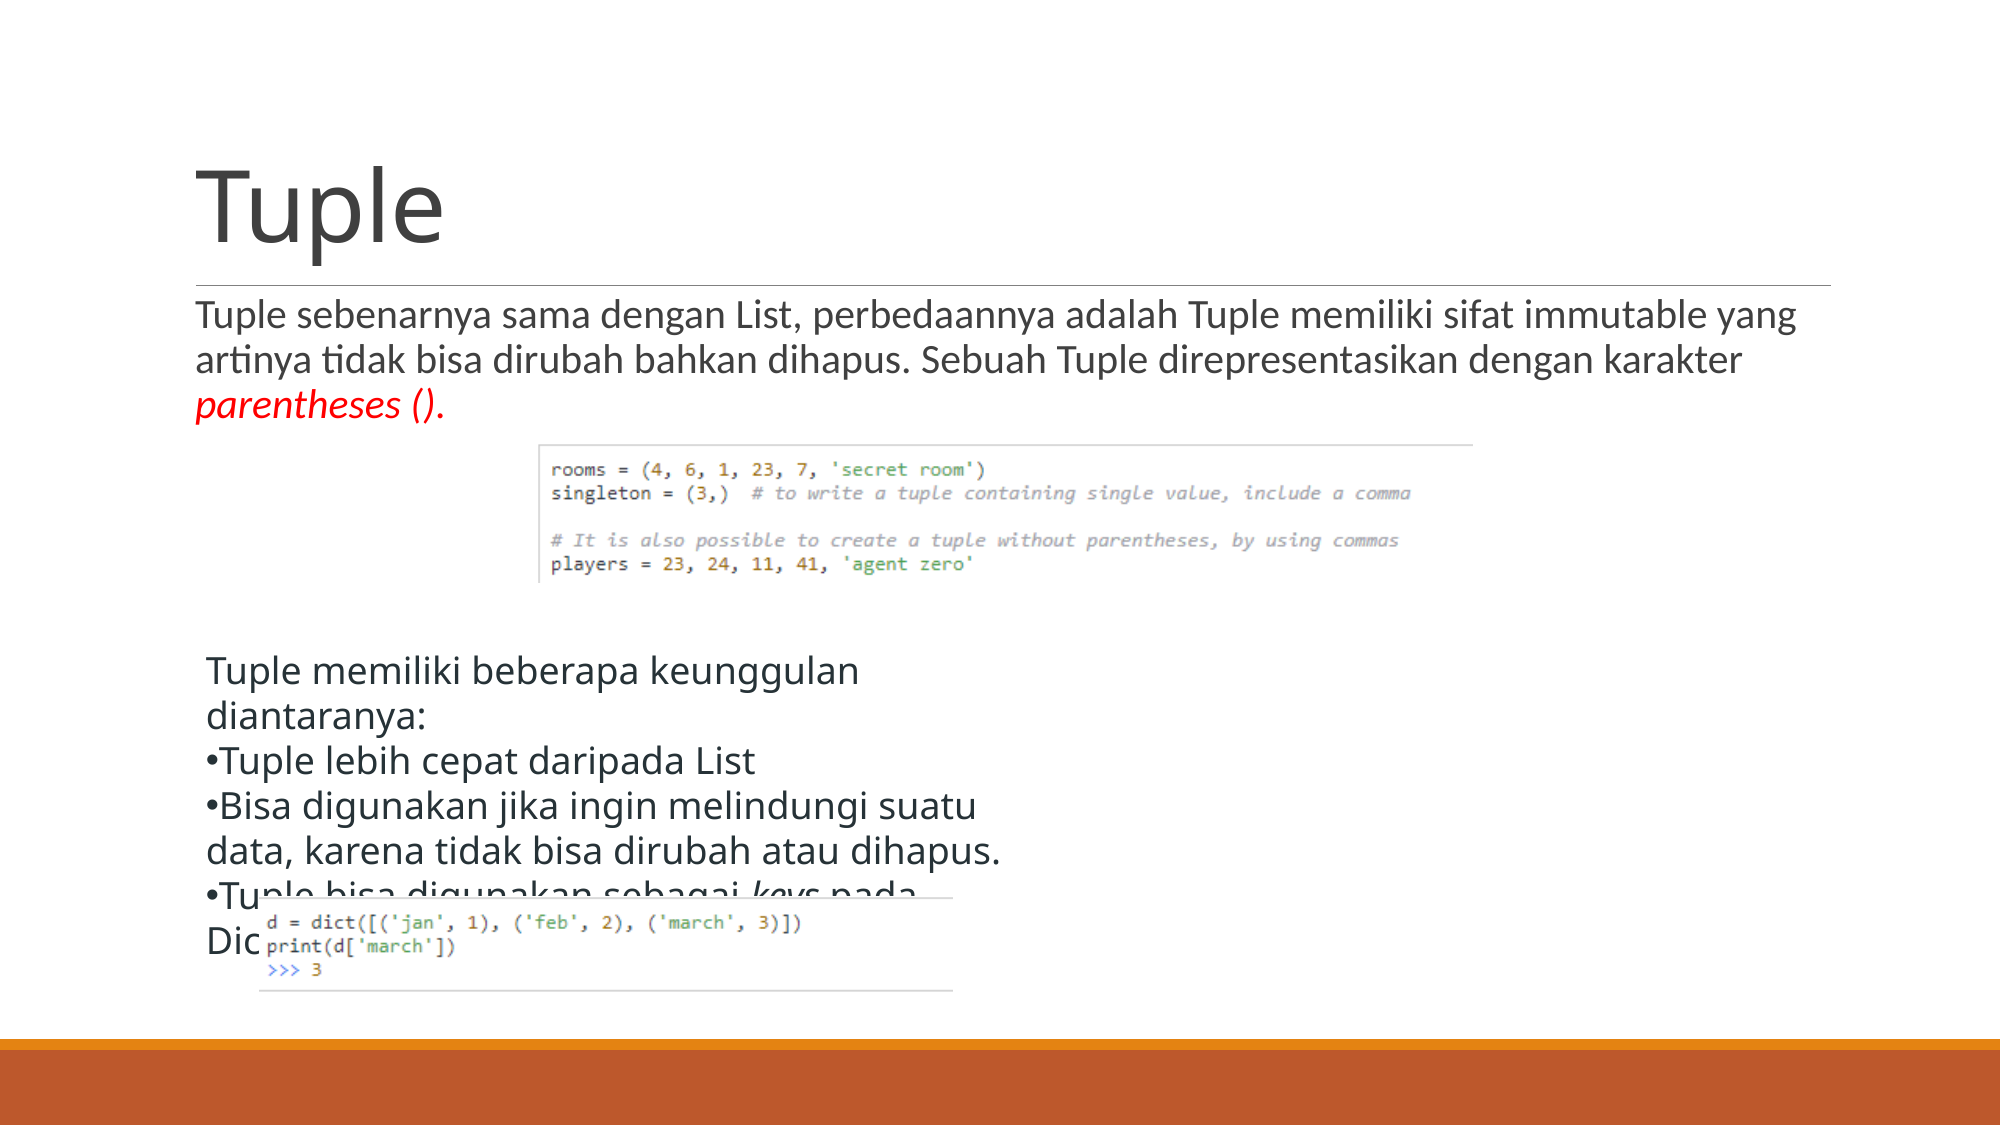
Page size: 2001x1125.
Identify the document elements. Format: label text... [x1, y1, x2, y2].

text_box Tuple memiliki beberapa keunggulan diantaranya: Tuple lebih cepat daripada List Bisa digunakan jika ingin melindungi suatu data, karena tidak bisa dirubah atau dihapus. Tuple bisa digunakan sebagai keys pada Dictionary: [190, 639, 1087, 969]
list Tuple sebenarnya sama dengan List, perbedaannya adalah Tuple memiliki sifat immutable yang artinya tidak bisa dirubah bahkan dihapus. Sebuah Tuple direpresentasikan dengan karakter parentheses (). [180, 284, 1830, 945]
title Tuple [180, 32, 1830, 271]
picture [536, 443, 1474, 584]
picture [258, 895, 954, 996]
